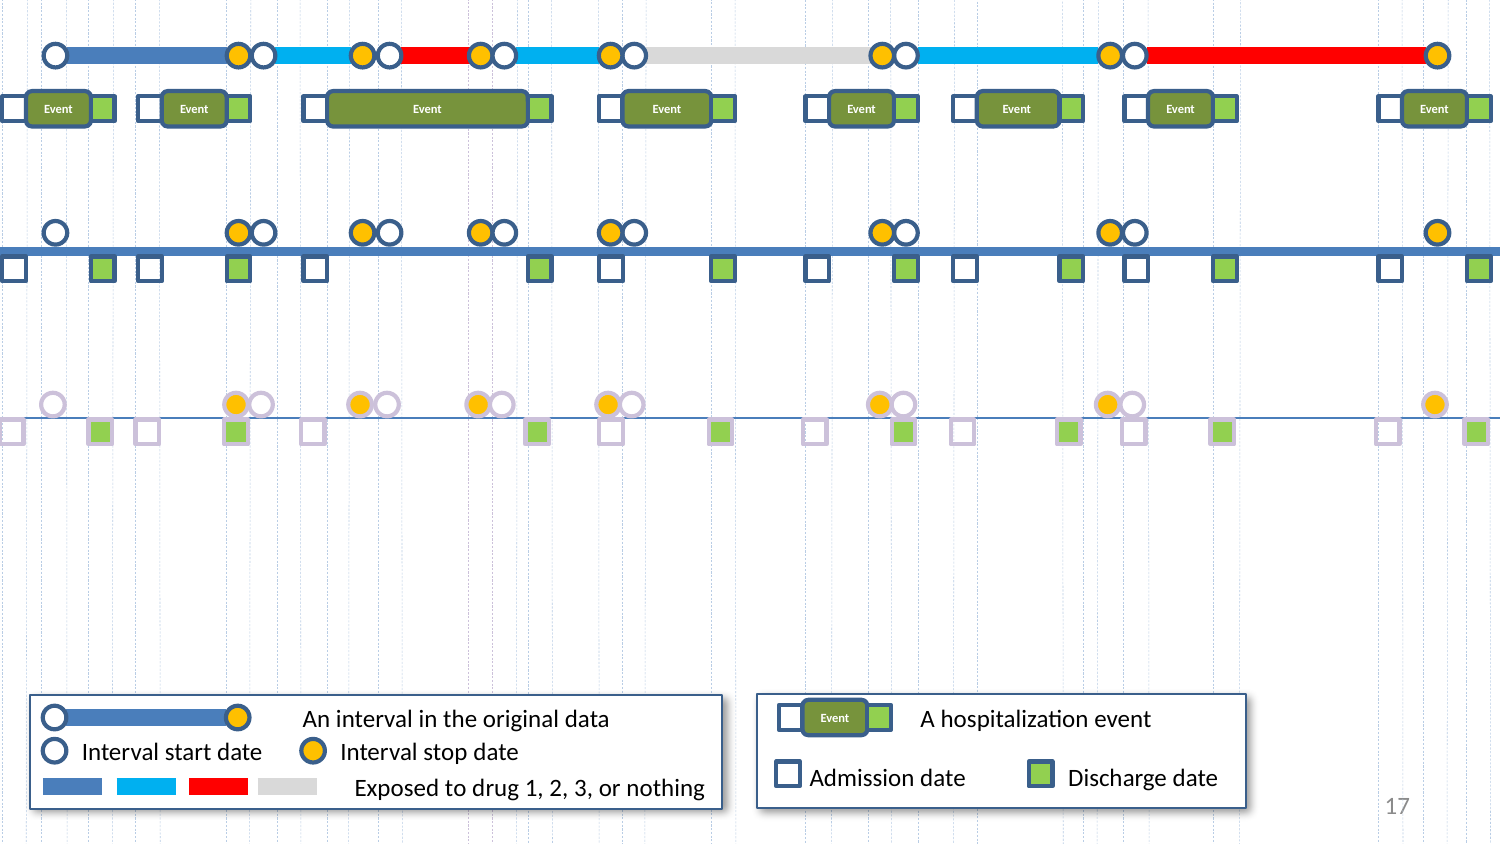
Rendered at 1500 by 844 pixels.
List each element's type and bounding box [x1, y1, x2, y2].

text_box [2, 90, 1491, 127]
text_box [43, 43, 1450, 68]
text_box [29, 694, 723, 810]
text_box [2, 456, 1500, 844]
text_box [2, 252, 1500, 289]
text_box [0, 392, 1500, 445]
text_box [756, 693, 1247, 809]
text_box [2, 256, 1491, 282]
text_box [2, 0, 1500, 250]
text_box [43, 220, 1450, 245]
text_box [2, 263, 1500, 390]
